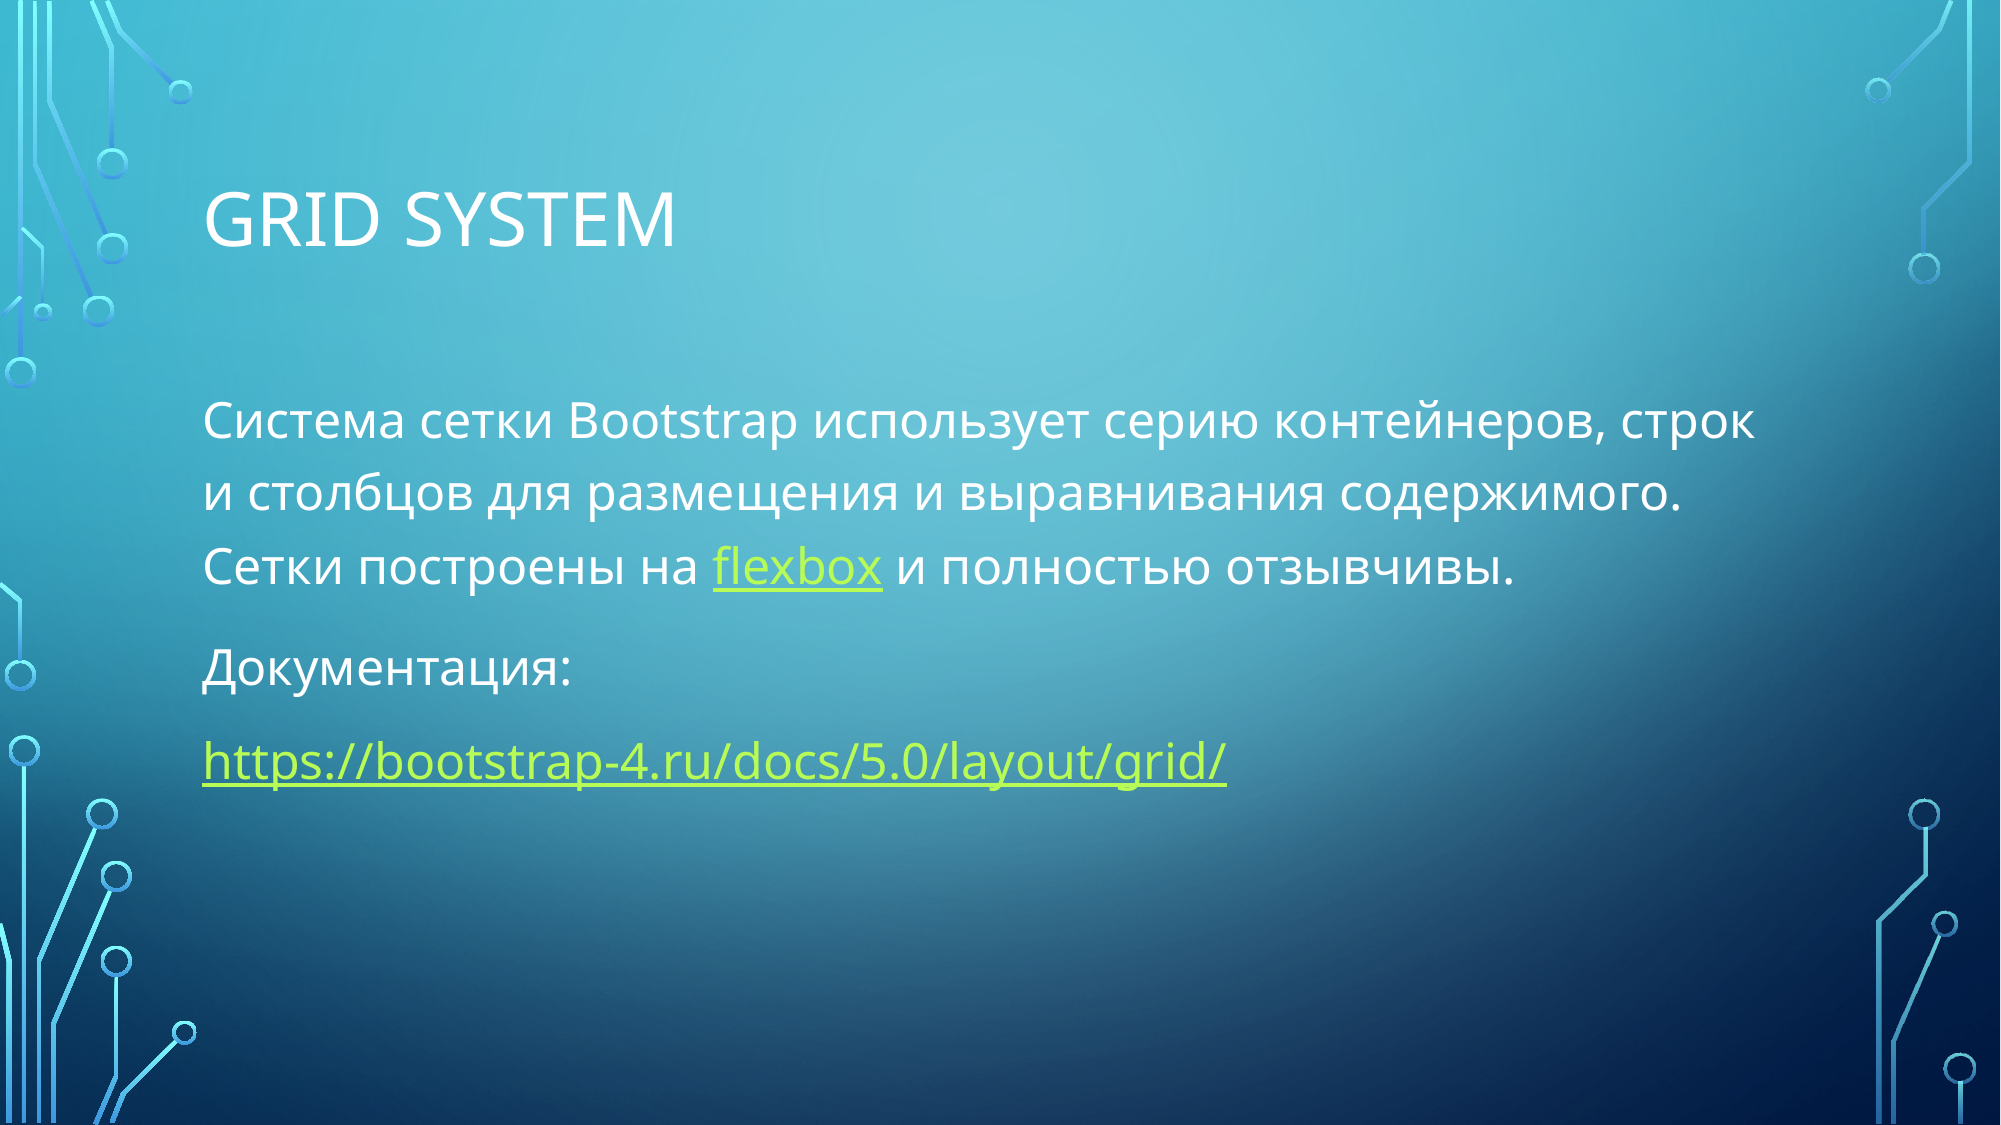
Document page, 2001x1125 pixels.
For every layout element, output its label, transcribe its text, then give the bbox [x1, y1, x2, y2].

list Система сетки Bootstrap использует серию контейнеров, строк и столбцов для размещения и выравнивания содержимого. Сетки построены на flexbox и полностью отзывчивы. Документация: https://bootstrap-4.ru/docs/5.0/layout/grid/ [187, 369, 1813, 950]
title GRID system [187, 101, 1813, 344]
